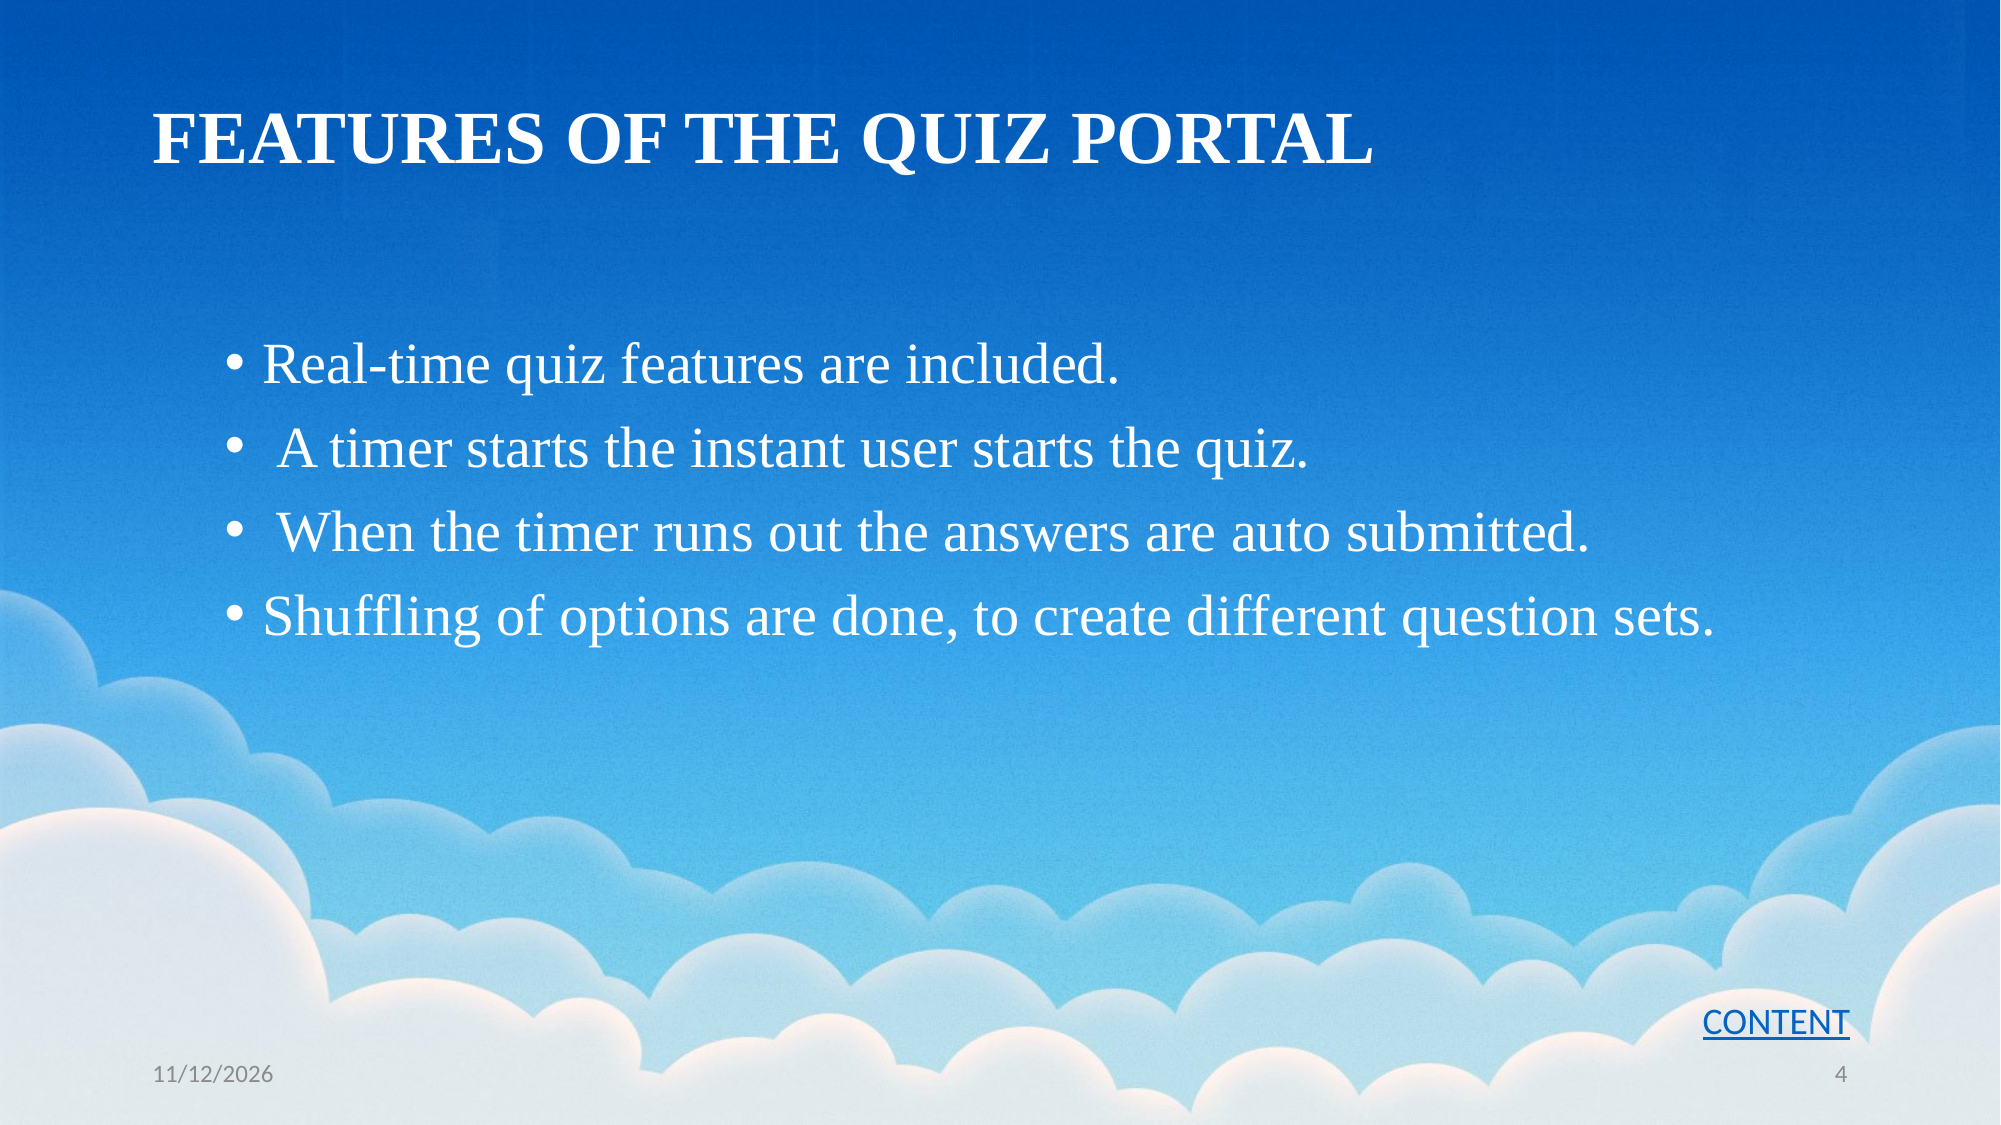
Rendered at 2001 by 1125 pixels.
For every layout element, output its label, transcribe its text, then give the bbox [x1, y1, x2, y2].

list Real-time quiz features are included. A timer starts the instant user starts the quiz. When the timer runs out the answers are auto submitted. Shuffling of options are done, to create different question sets. [209, 325, 1834, 817]
slide_number 4 [1412, 1042, 1863, 1103]
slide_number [137, 1042, 588, 1103]
picture [0, 0, 2001, 1125]
title FEATURES OF THE QUIZ PORTAL [137, 59, 1834, 219]
text_box CONTENT [1687, 989, 1940, 1050]
